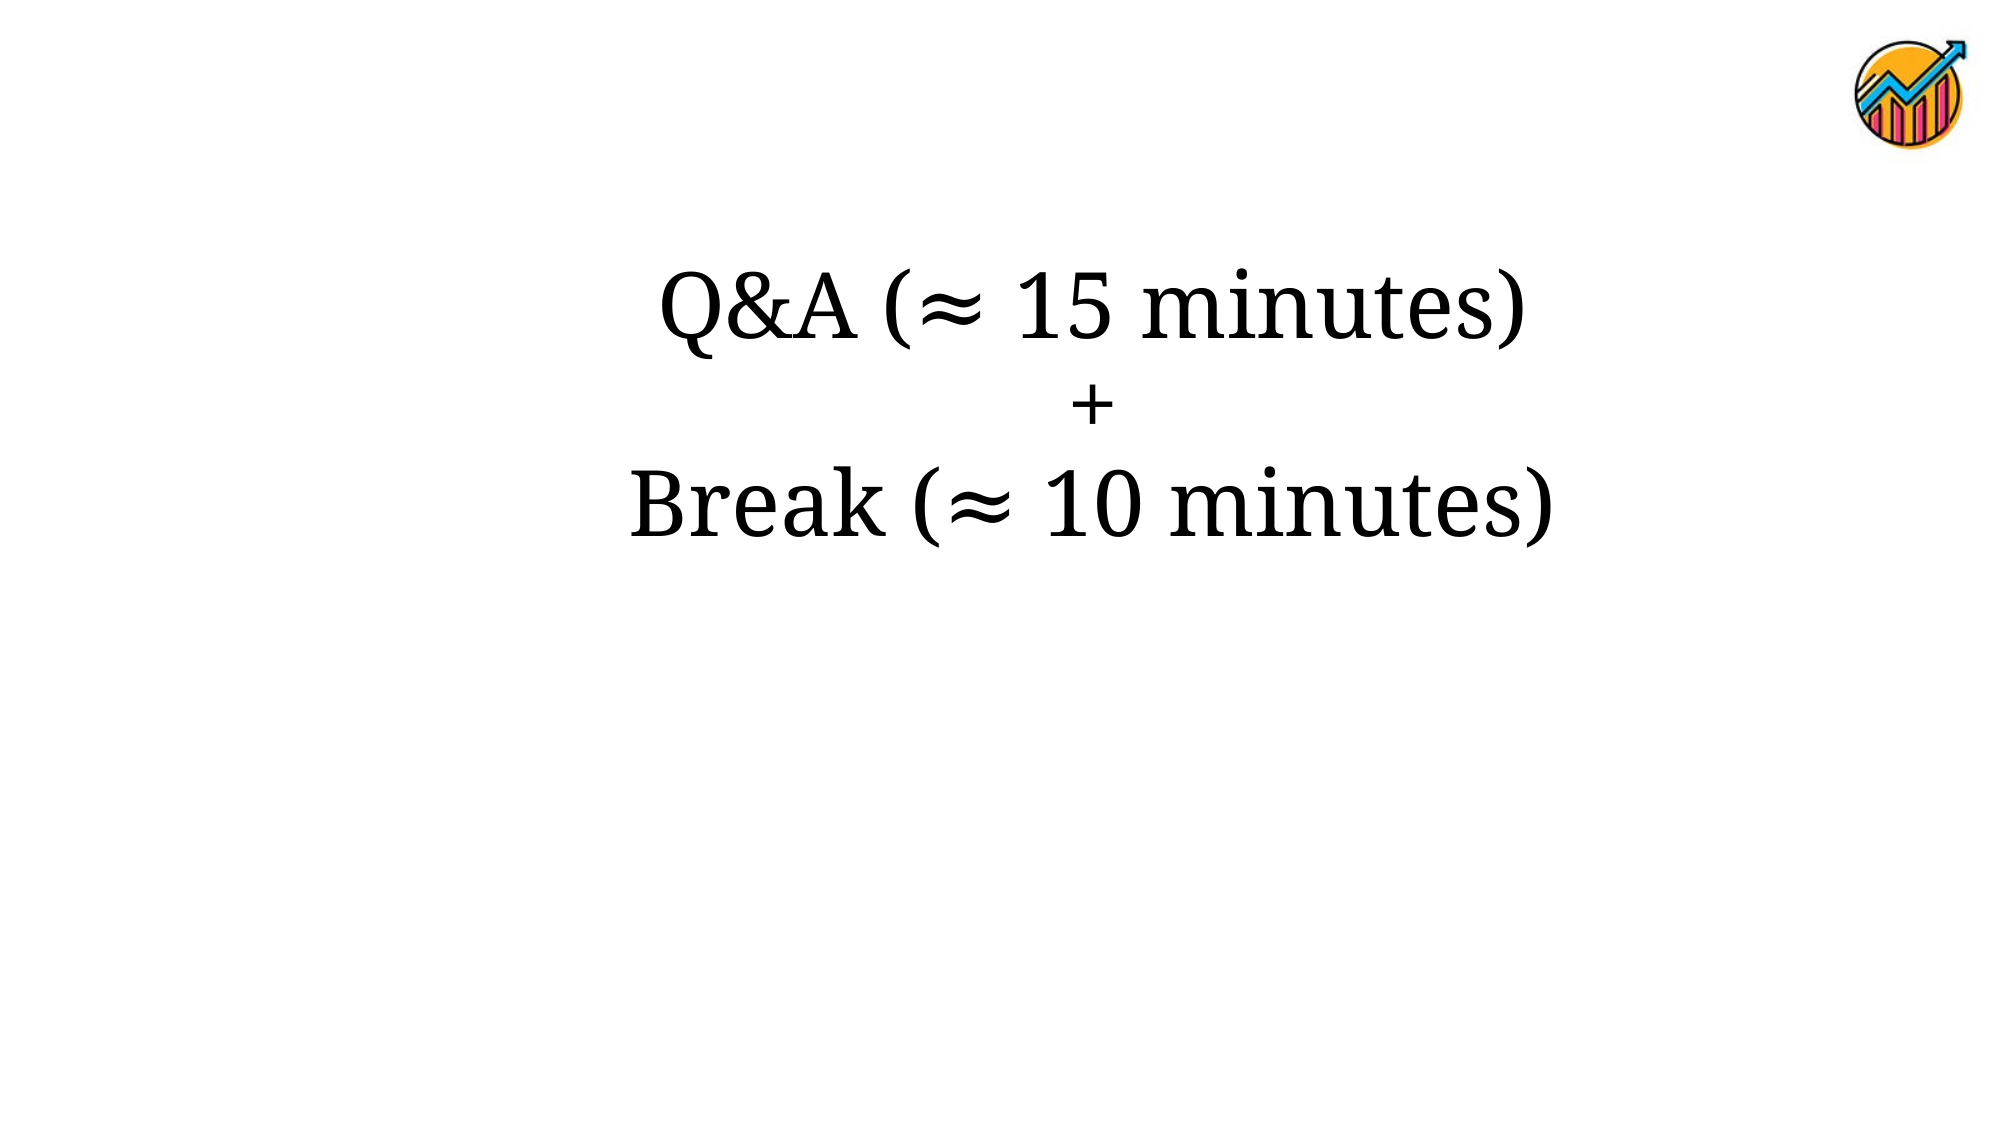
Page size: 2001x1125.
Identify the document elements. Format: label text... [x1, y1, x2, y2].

picture [1820, 5, 2000, 185]
title Q&A (≈ 15 minutes) + Break (≈ 10 minutes) [582, 299, 1604, 517]
